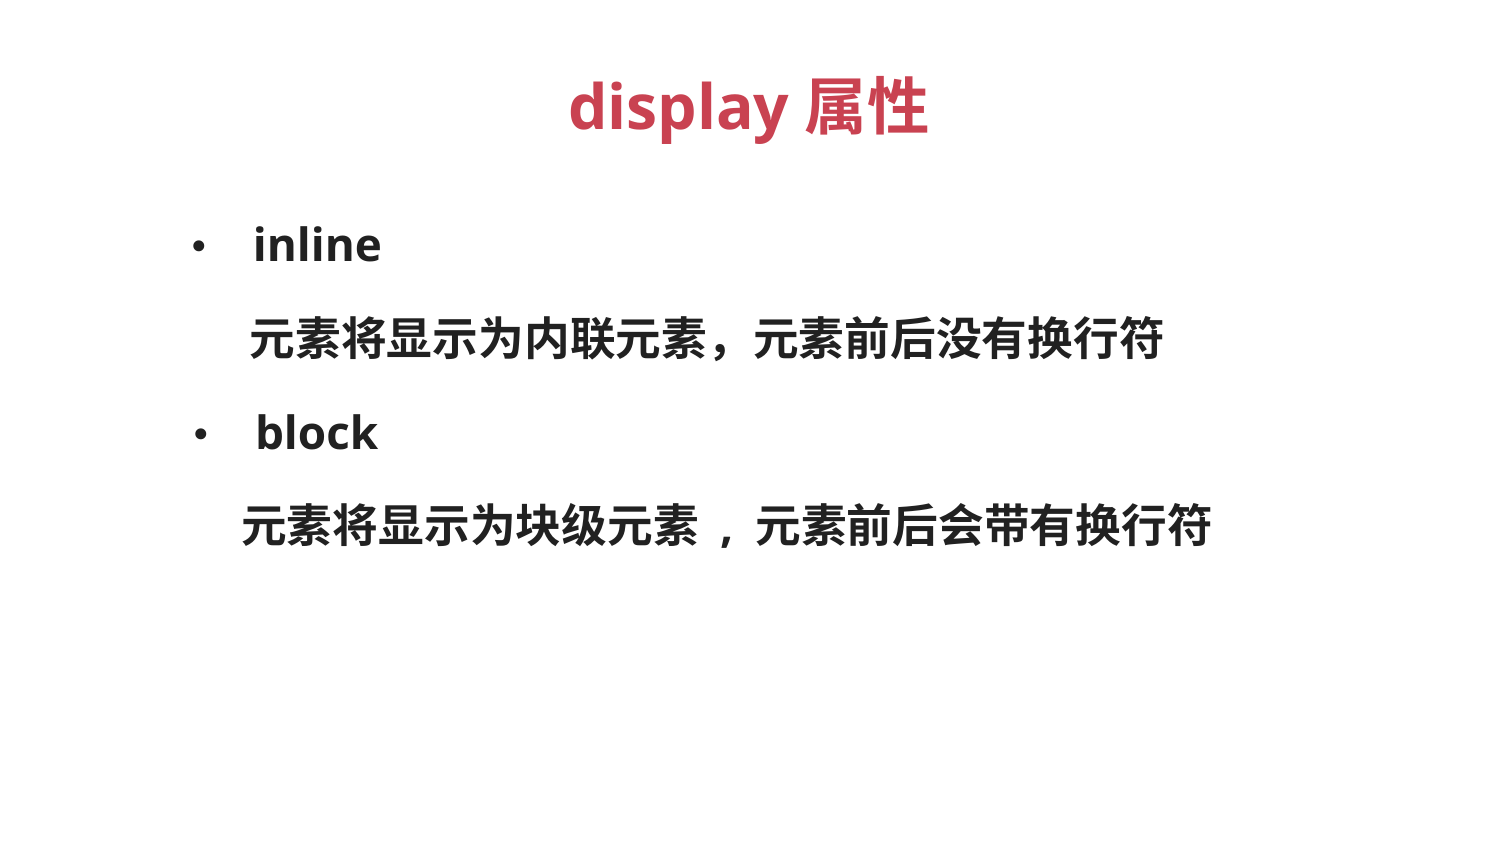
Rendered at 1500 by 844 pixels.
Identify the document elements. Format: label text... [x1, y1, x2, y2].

text_box • inline [190, 212, 382, 279]
text_box 元素将显示为内联元素，元素前后没有换行符 [249, 306, 1165, 372]
text_box 元素将显示为块级元素 , 元素前后会带有换行符 [241, 493, 1213, 560]
text_box display属性 [568, 60, 930, 149]
text_box • block [192, 399, 378, 466]
